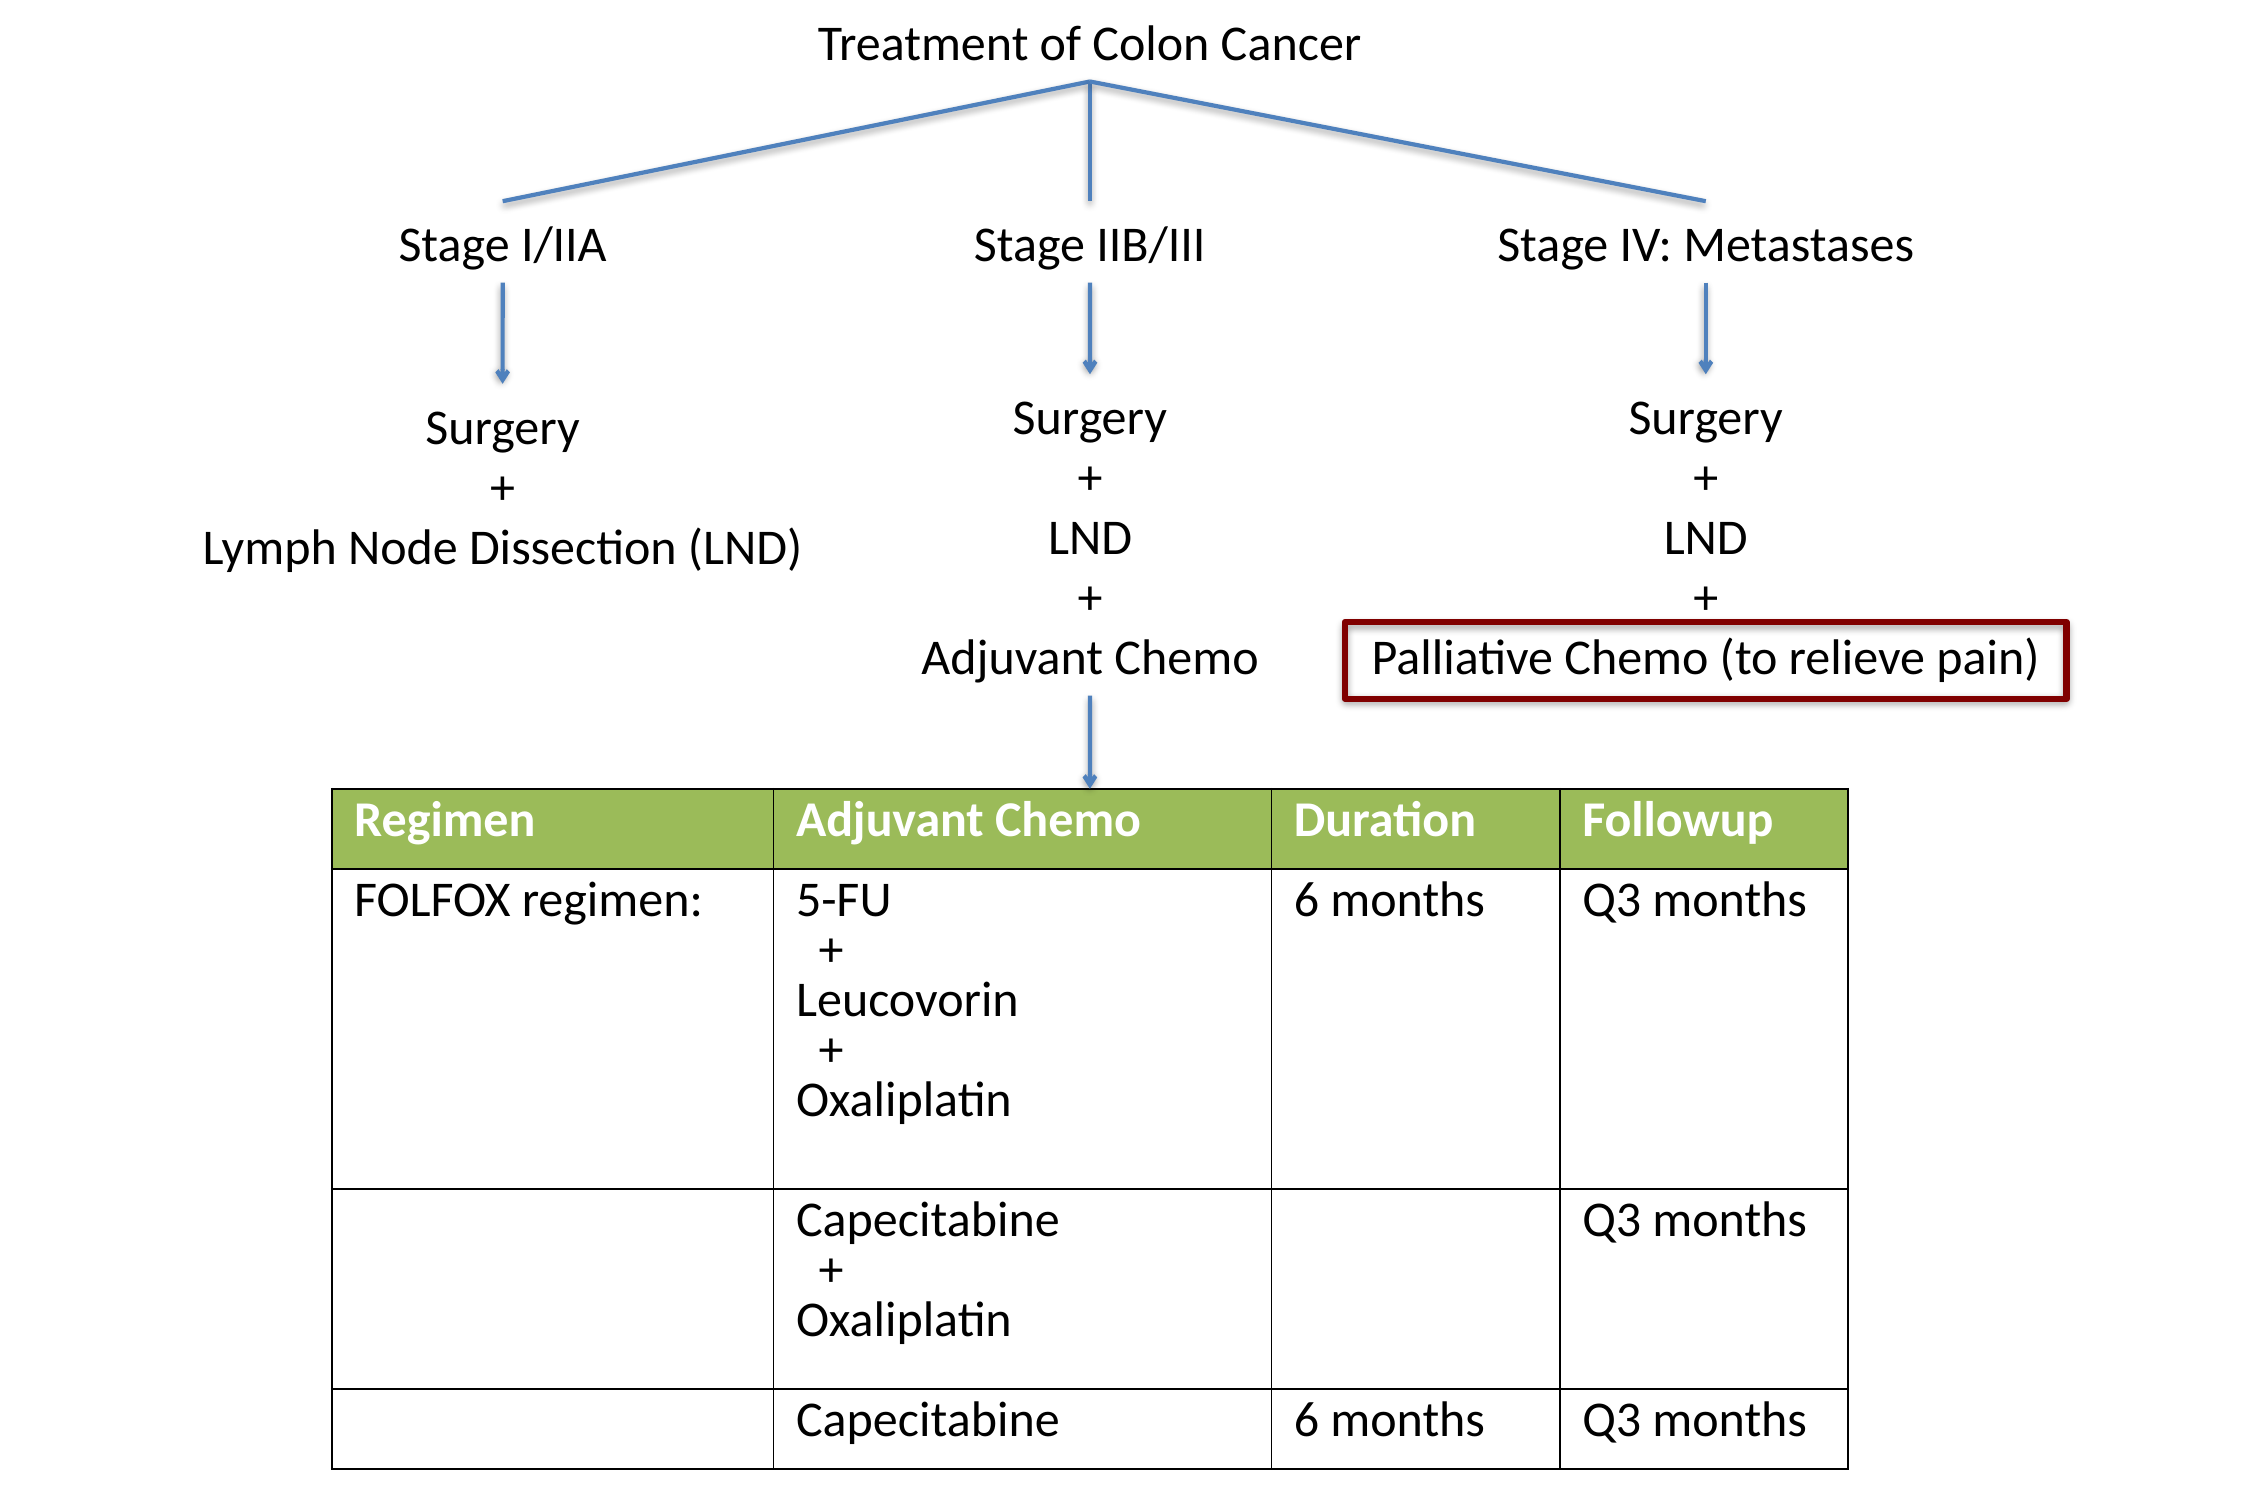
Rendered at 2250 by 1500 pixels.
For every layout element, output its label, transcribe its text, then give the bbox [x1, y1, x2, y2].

table_header Duration [1272, 790, 1559, 868]
table_header Regimen [333, 790, 773, 868]
table_cell [333, 1390, 773, 1468]
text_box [502, 82, 1086, 202]
table_cell 6 months [1272, 870, 1559, 1188]
text_box Surgery + LND + Adjuvant Chemo [899, 374, 1281, 696]
table_cell Q3 months [1561, 1390, 1847, 1468]
text_box Stage IV: Metastases [1475, 201, 1936, 283]
text_box Stage IIB/III [952, 209, 1228, 283]
table_cell [333, 1190, 773, 1388]
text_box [1089, 82, 1707, 202]
text_box Surgery + Lymph Node Dissection (LND) [181, 383, 825, 586]
text_box [1344, 621, 2067, 700]
table_cell [1272, 1190, 1559, 1388]
table_header Adjuvant Chemo [774, 790, 1271, 868]
table_cell FOLFOX regimen: [333, 870, 773, 1188]
table_cell 6 months [1272, 1390, 1559, 1468]
text_box Stage I/IIA [377, 201, 629, 283]
table_header Followup [1561, 790, 1847, 868]
table_cell 5-FU + Leucovorin + Oxaliplatin [774, 870, 1271, 1188]
table_cell Capecitabine + Oxaliplatin [774, 1190, 1271, 1388]
table_cell Capecitabine [774, 1390, 1271, 1468]
table_cell Q3 months [1561, 870, 1847, 1188]
text_box Surgery + LND + Palliative Chemo (to relieve pain) [1350, 374, 2062, 620]
text_box Treatment of Colon Cancer [796, 0, 1384, 80]
table_cell Q3 months [1561, 1190, 1847, 1388]
